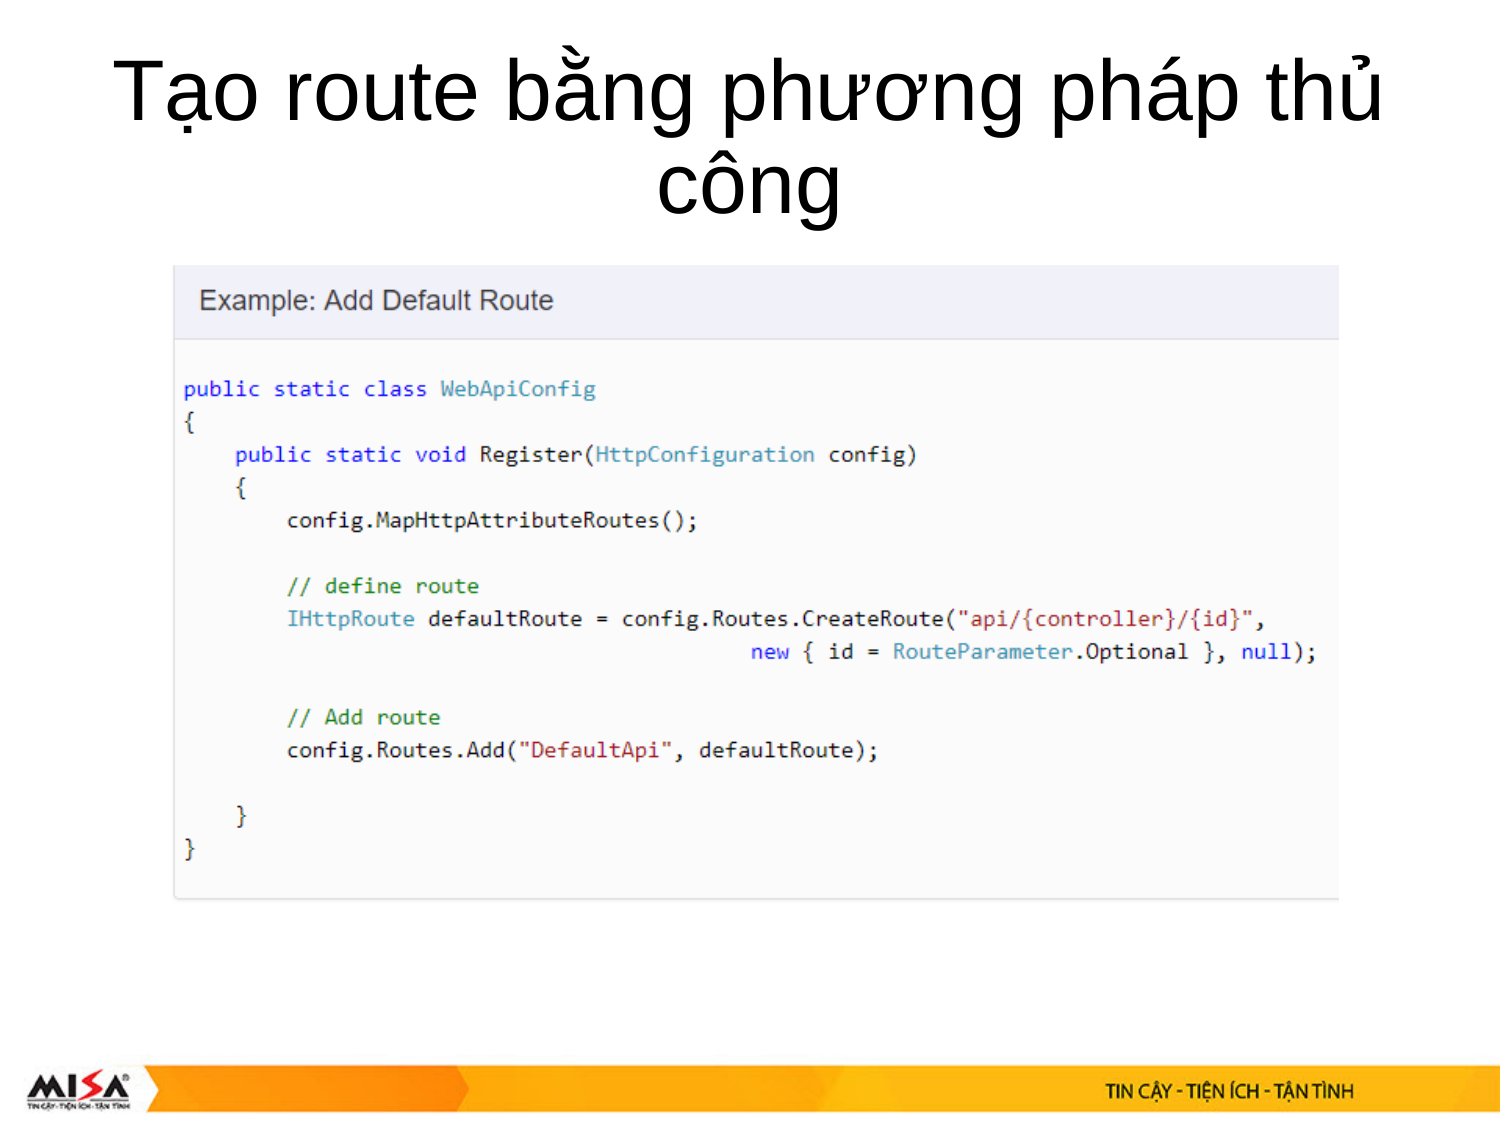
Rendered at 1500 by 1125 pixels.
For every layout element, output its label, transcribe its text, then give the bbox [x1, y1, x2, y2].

picture [0, 0, 1500, 1125]
title Tạo route bằng phương pháp thủ công [75, 44, 1425, 233]
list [161, 265, 1339, 914]
